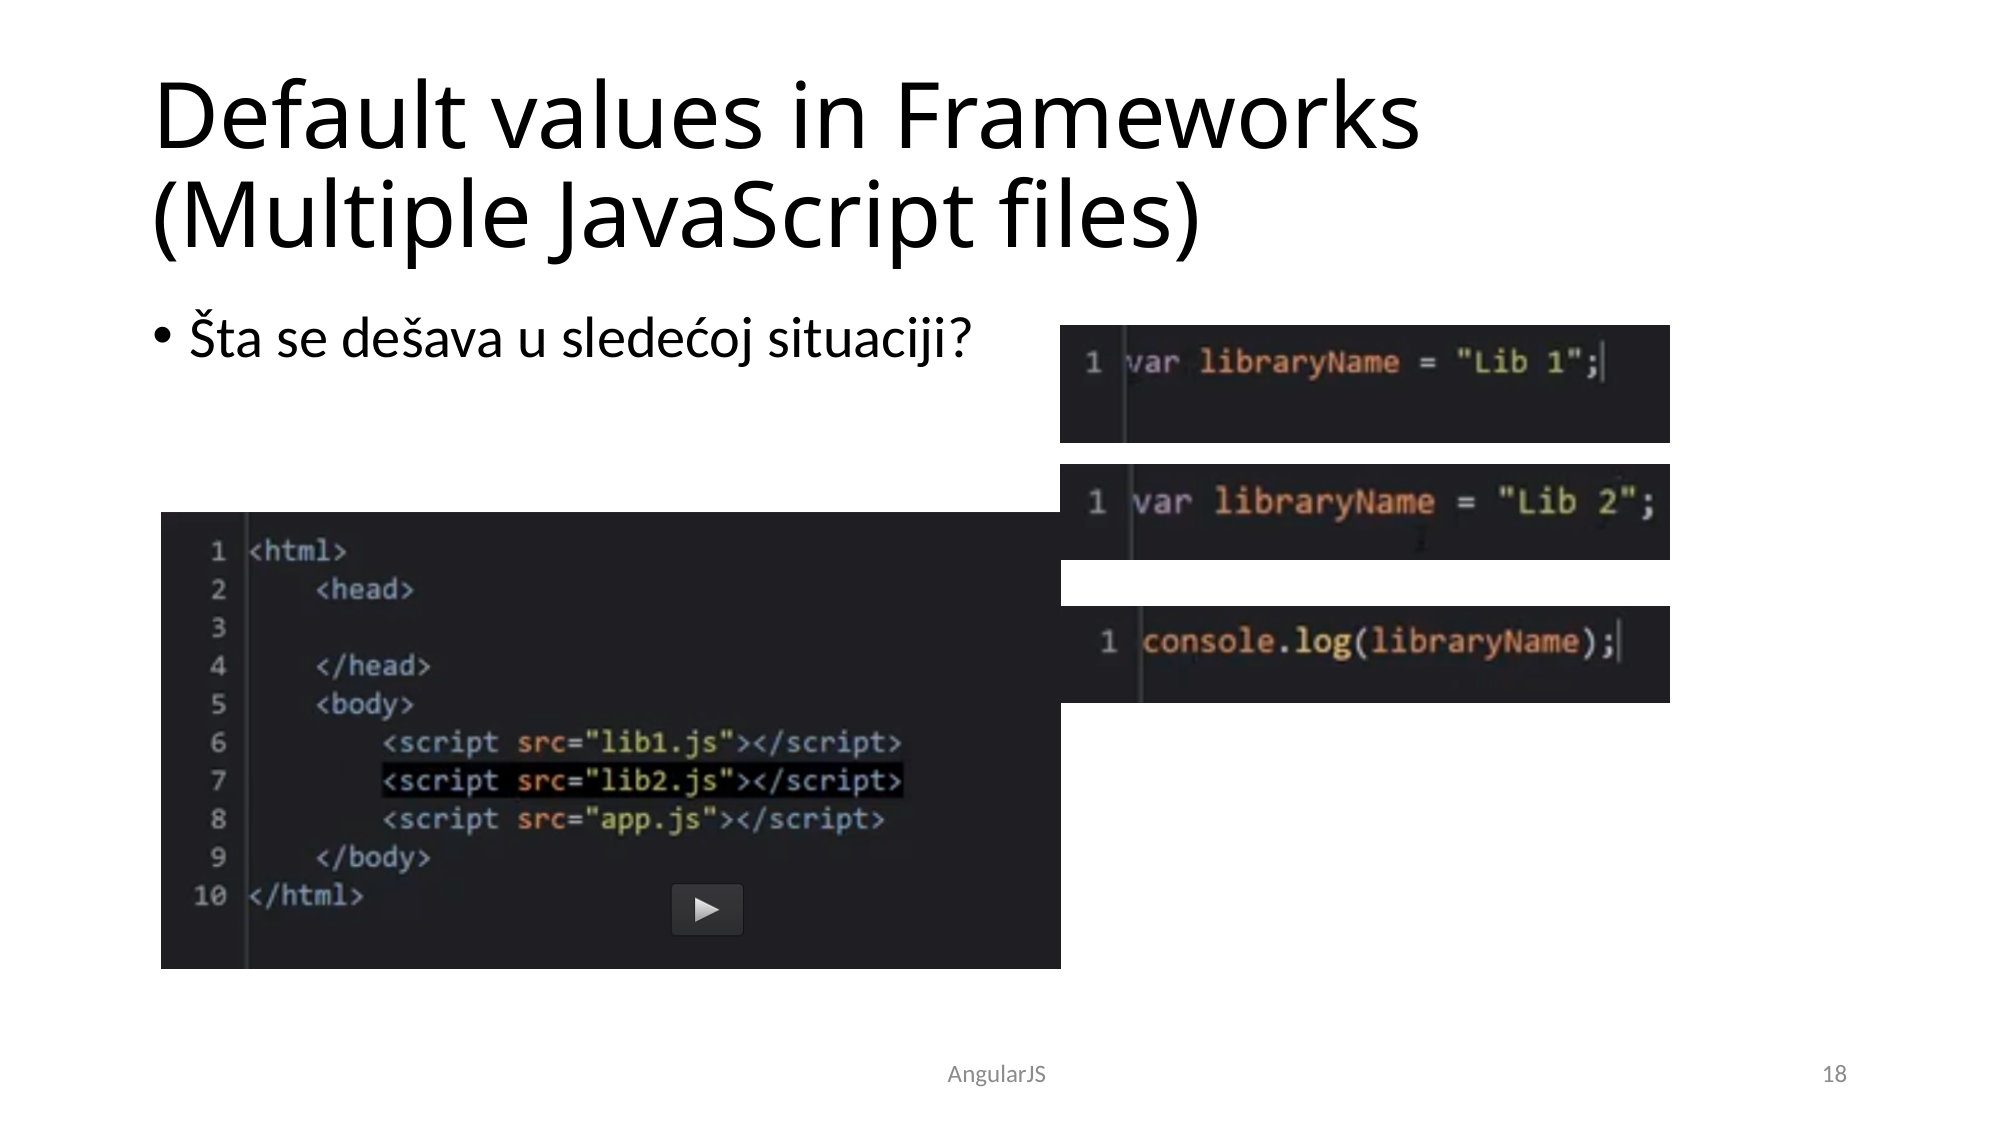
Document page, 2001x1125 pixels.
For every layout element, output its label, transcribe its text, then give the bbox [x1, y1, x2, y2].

title Default values in Frameworks (Multiple JavaScript files) [137, 59, 1863, 278]
footer AngularJS [662, 1042, 1338, 1103]
picture [161, 464, 1670, 970]
slide_number 18 [1412, 1042, 1863, 1103]
picture [1060, 325, 1670, 443]
list Šta se dešava u sledećoj situaciji? [137, 299, 1863, 1014]
